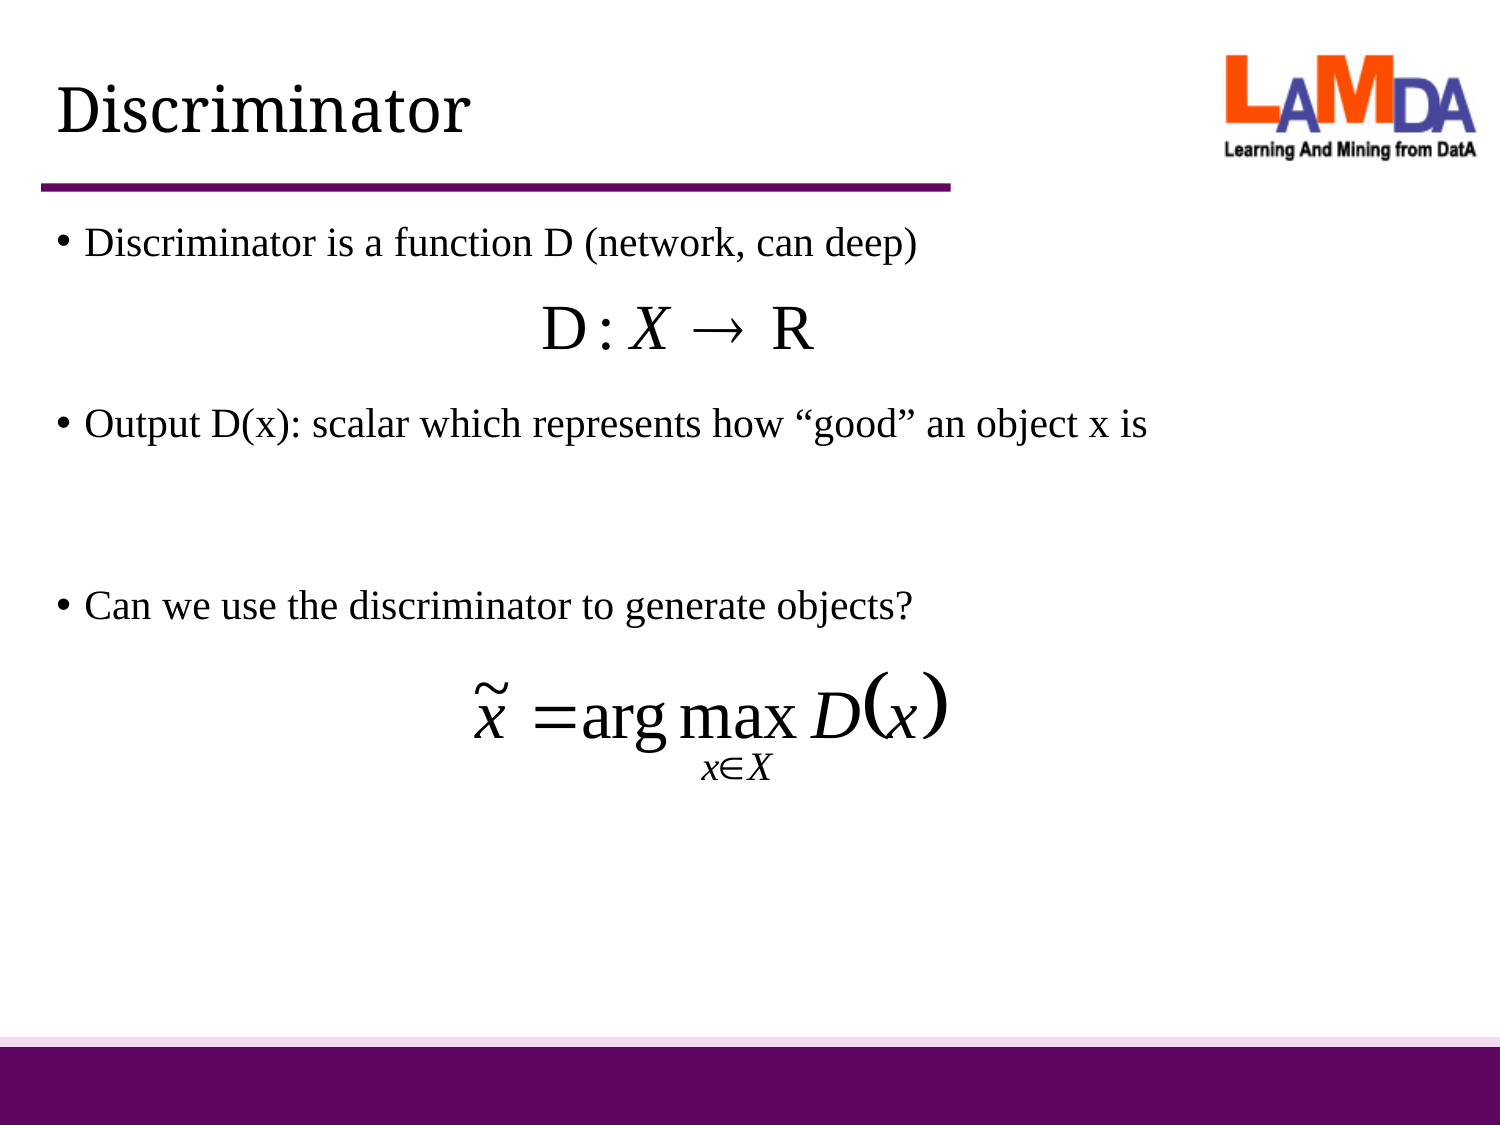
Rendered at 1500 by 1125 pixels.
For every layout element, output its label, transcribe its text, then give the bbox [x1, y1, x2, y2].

picture [0, 1047, 1500, 1125]
title Discriminator [40, 52, 1214, 173]
list Discriminator is a function D (network, can deep) Output D(x): scalar which represents how “good” an object x is Can we use the discriminator to generate objects? [41, 212, 1475, 1028]
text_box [531, 290, 827, 366]
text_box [461, 669, 950, 797]
picture [1212, 46, 1493, 180]
